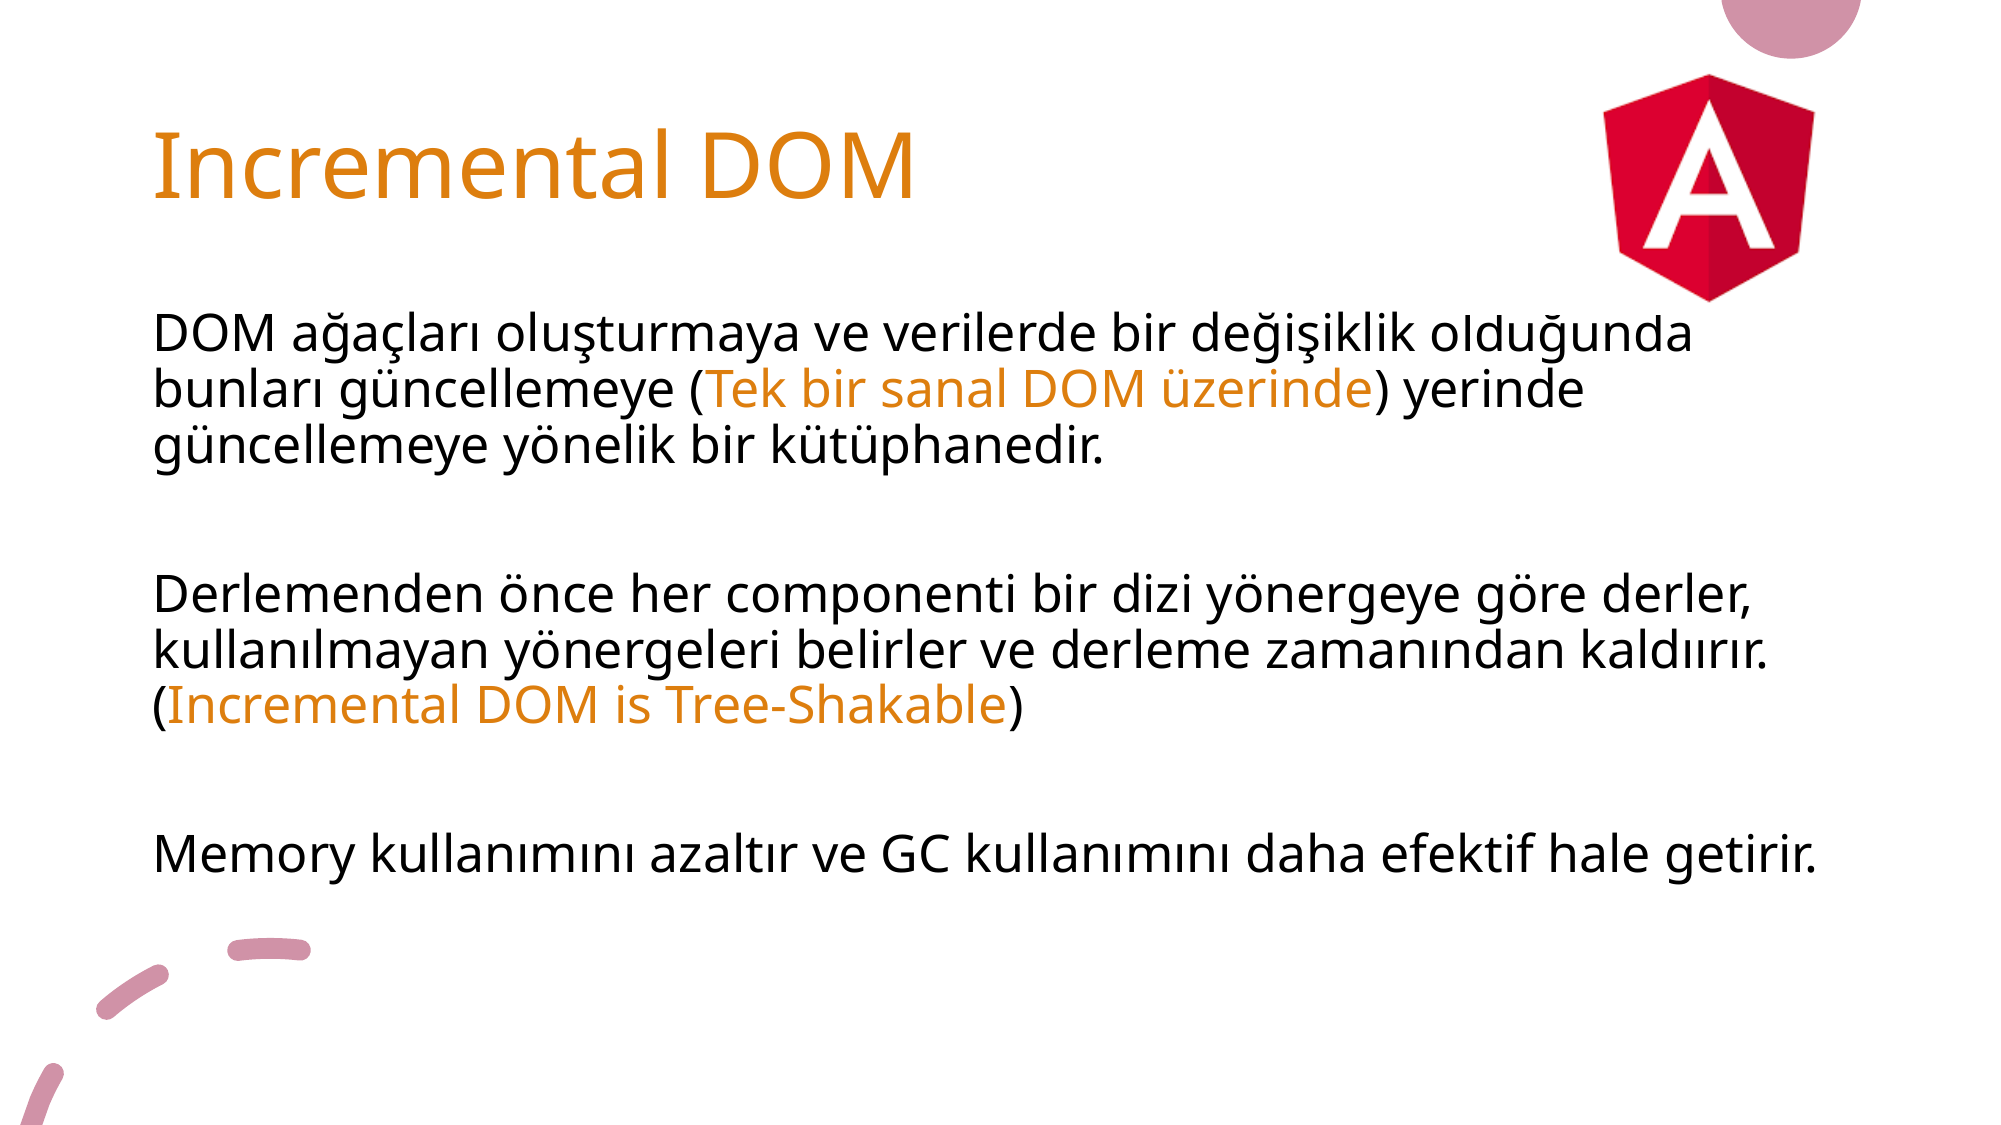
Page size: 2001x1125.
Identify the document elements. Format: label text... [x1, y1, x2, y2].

picture [1460, 65, 1958, 315]
list DOM ağaçları oluşturmaya ve verilerde bir değişiklik olduğunda bunları güncellemeye (Tek bir sanal DOM üzerinde) yerinde güncellemeye yönelik bir kütüphanedir. Derlemenden önce her componenti bir dizi yönergeye göre derler, kullanılmayan yönergeleri belirler ve derleme zamanından kaldıırır. (Incremental DOM is Tree-Shakable) Memory kullanımını azaltır ve GC kullanımını daha efektif hale getirir. [137, 299, 1863, 933]
title Incremental DOM [137, 59, 1863, 278]
